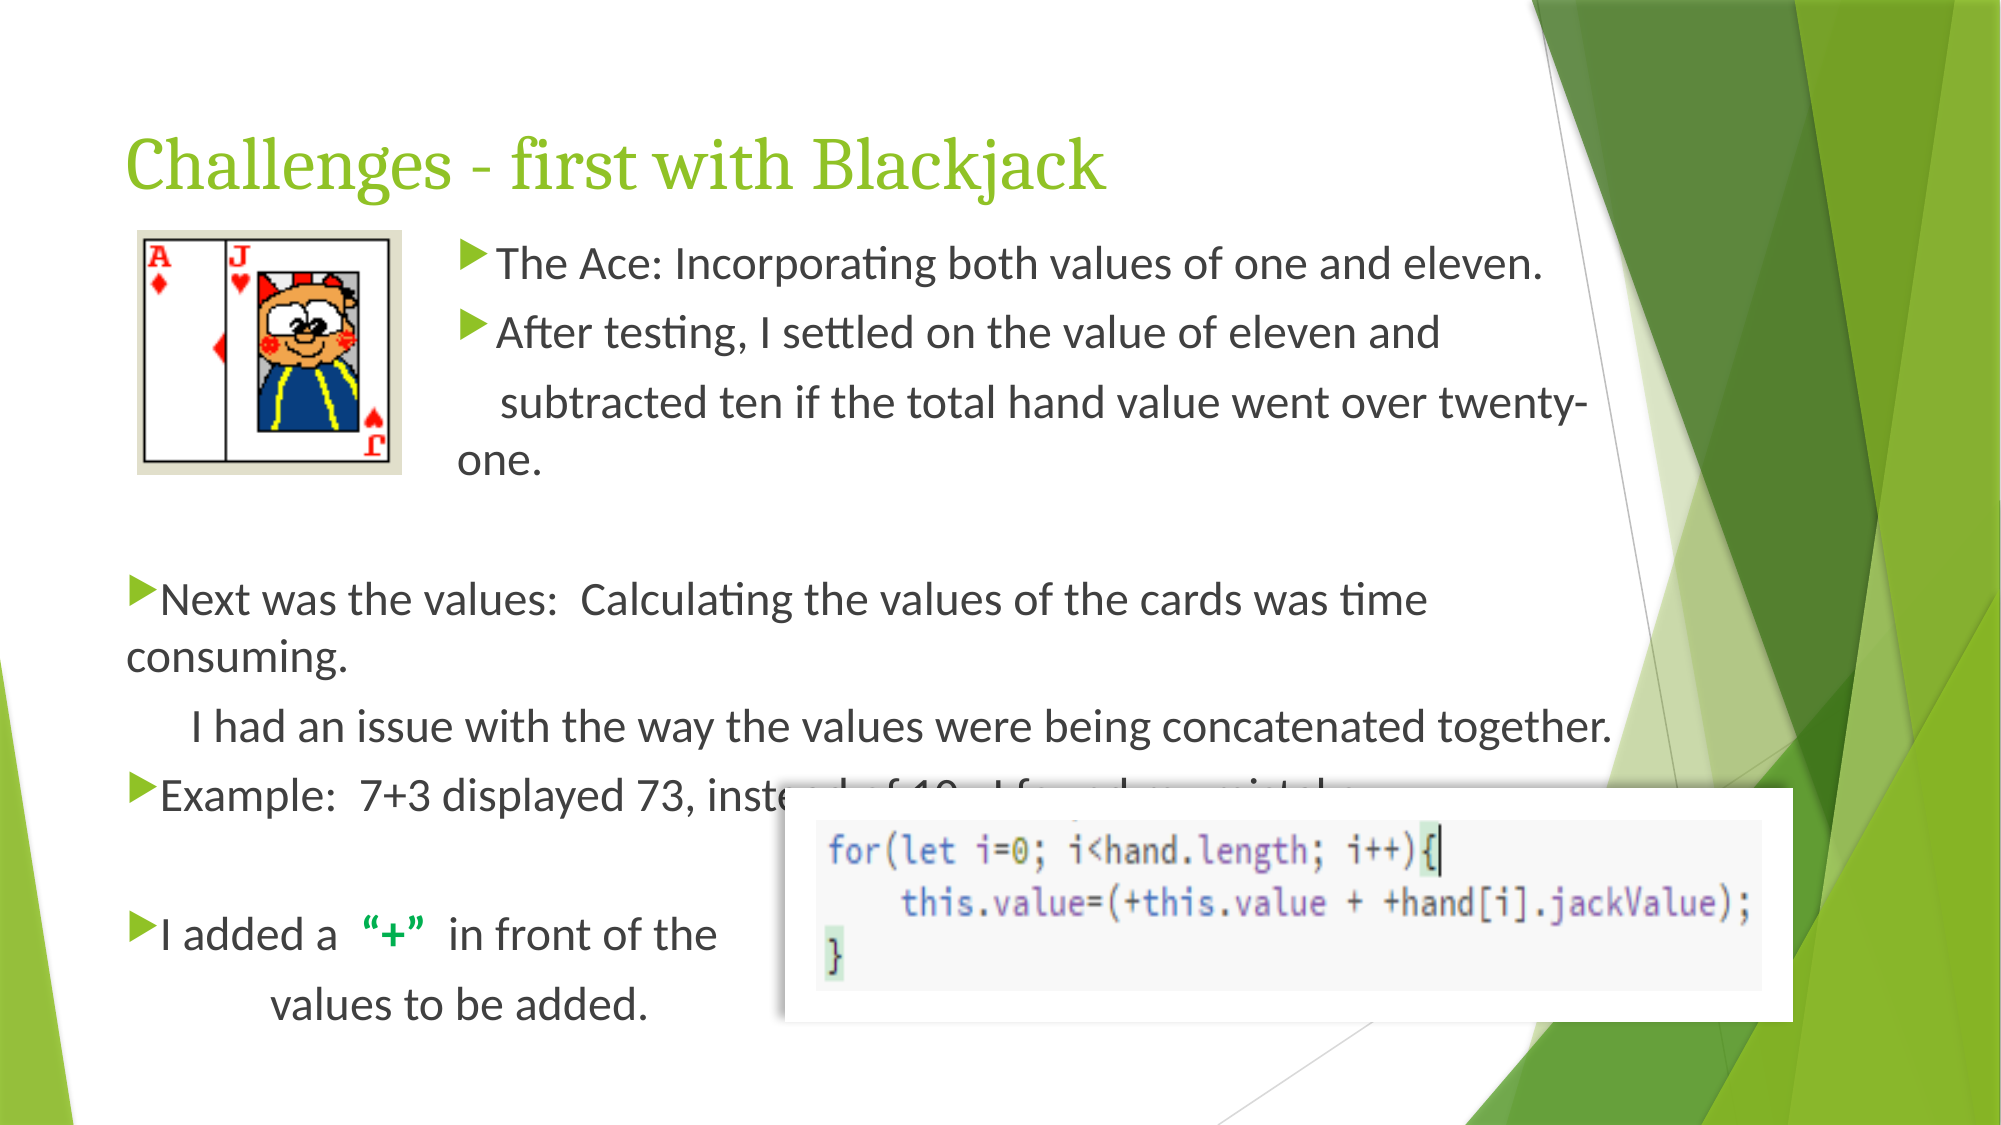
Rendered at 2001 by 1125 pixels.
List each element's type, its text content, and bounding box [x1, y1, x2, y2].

picture [136, 230, 403, 475]
picture [815, 819, 1763, 992]
title Challenges - first with Blackjack [111, 106, 1522, 223]
list The Ace: Incorporating both values of one and eleven. After testing, I settled on the value of eleven and subtracted ten if the total hand value went over twenty-one. Next was the values: Calculating the values of the cards was time consuming. I had an issue with the way the values were being concatenated together. Example: 7+3 displayed 73, instead of 10. I found my mistake. I added a “+” in front of the values to be added. [111, 223, 1641, 1050]
